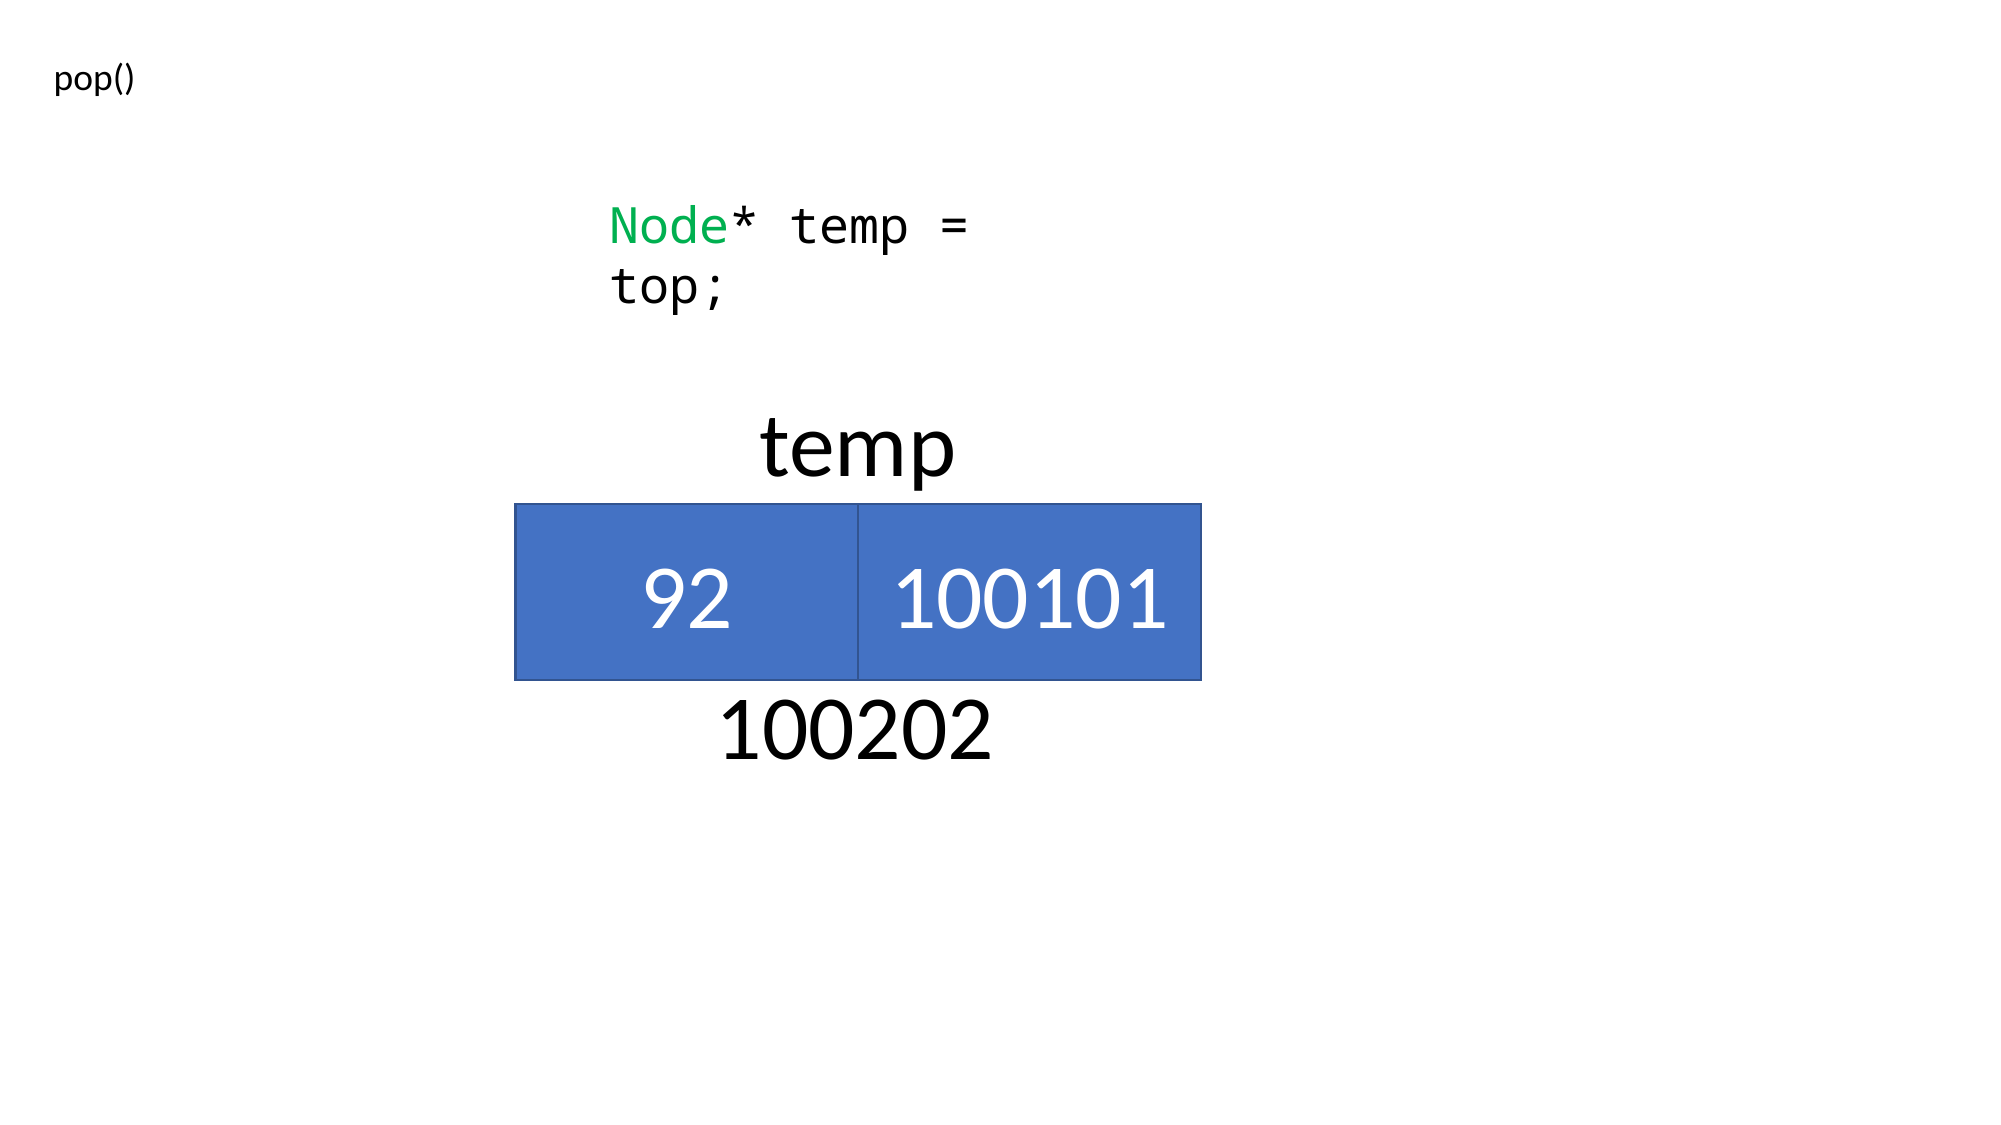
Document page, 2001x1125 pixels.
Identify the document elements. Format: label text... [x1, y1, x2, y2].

text_box Node* temp = top; [594, 186, 1118, 321]
text_box temp [744, 377, 972, 503]
text_box 100101 [859, 503, 1202, 681]
text_box 100202 [700, 660, 1012, 786]
text_box pop() [38, 45, 285, 105]
text_box 92 [514, 503, 859, 681]
